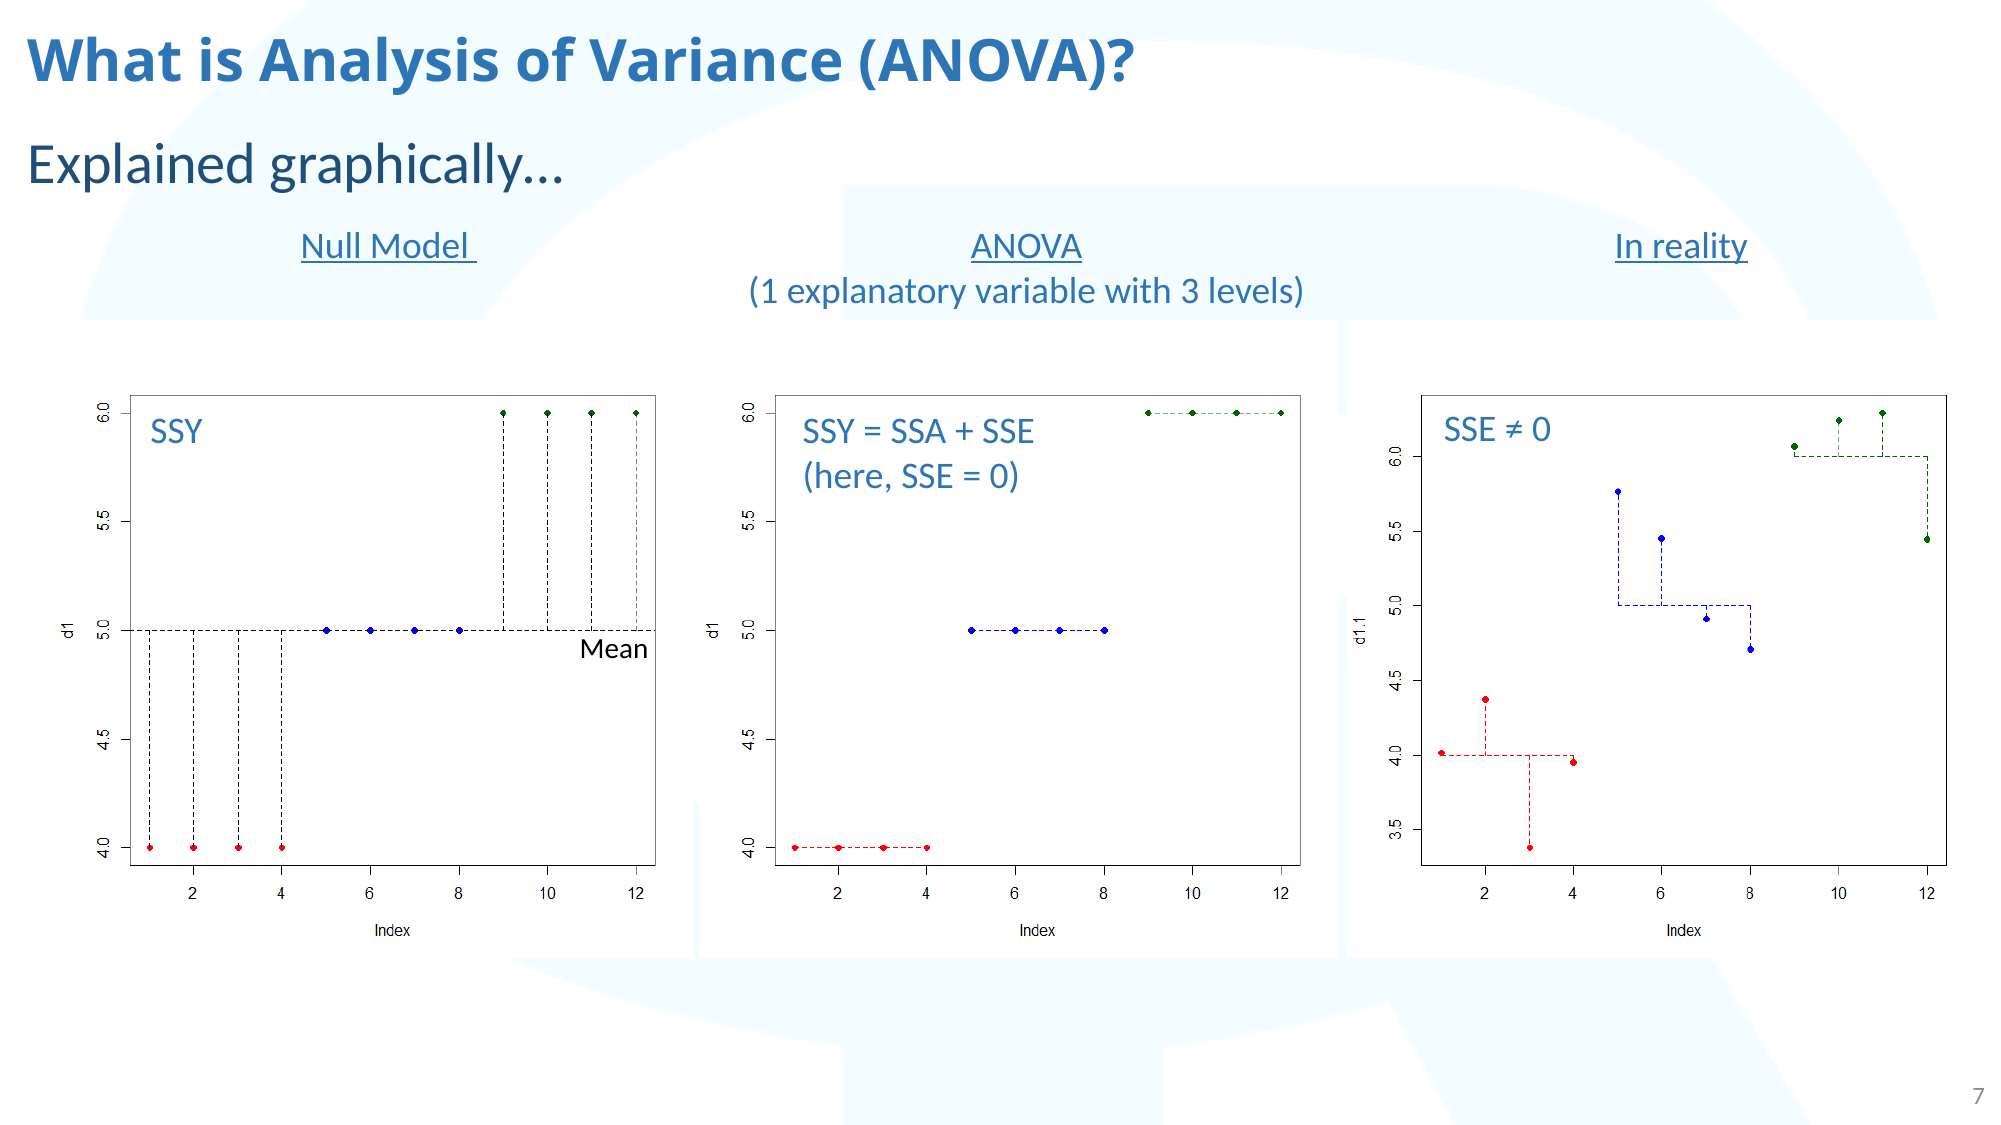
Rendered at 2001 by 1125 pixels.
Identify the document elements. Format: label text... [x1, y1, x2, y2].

picture [700, 320, 1338, 958]
title What is Analysis of Variance (ANOVA)? [12, 17, 1988, 108]
text_box Null Model [280, 213, 497, 273]
picture [55, 320, 693, 958]
text_box ANOVA (1 explanatory variable with 3 levels) [718, 213, 1335, 318]
slide_number 7 [1550, 1065, 2000, 1125]
text_box In reality [1573, 213, 1790, 273]
list Explained graphically… [12, 125, 1988, 1123]
picture [1347, 320, 1984, 958]
